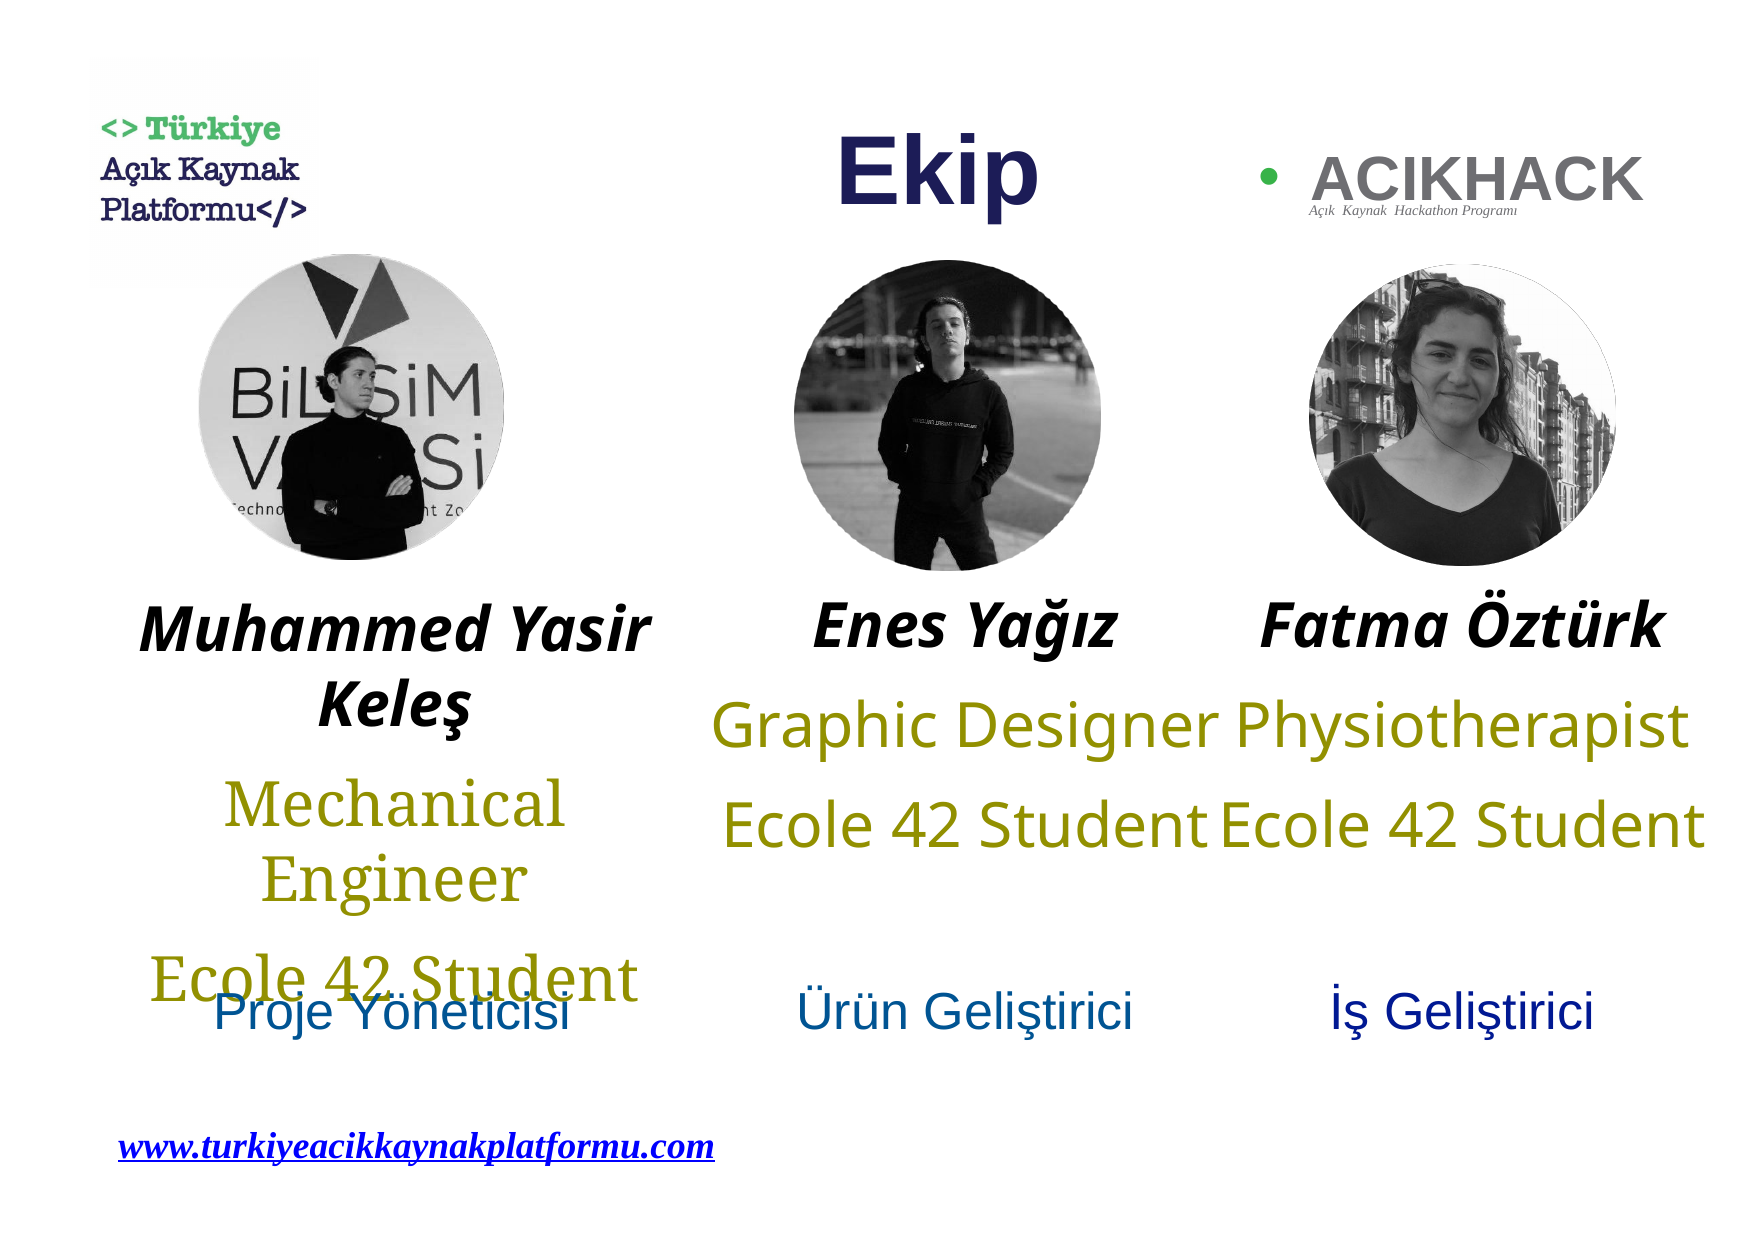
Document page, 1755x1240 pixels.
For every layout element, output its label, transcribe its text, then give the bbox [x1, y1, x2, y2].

text_box Ürün Geliştirici [788, 970, 1143, 1048]
text_box Ekip [833, 106, 1063, 224]
text_box www.turkiyeacikkaynakplatformu.com [116, 1113, 753, 1166]
picture [89, 57, 507, 564]
text_box Muhammed Yasir Keleş Mechanical Engineer Ecole 42 Student [77, 581, 713, 1022]
text_box Fatma Öztürk Physiotherapist Ecole 42 Student [1210, 577, 1715, 867]
picture [1309, 264, 1616, 567]
text_box Proje Yöneticisi [205, 970, 585, 1048]
text_box ACIKHACK [1256, 138, 1707, 214]
text_box Enes Yağız Graphic Designer Ecole 42 Student [702, 577, 1210, 867]
picture [794, 260, 1102, 571]
text_box İş Geliştirici [1321, 970, 1603, 1048]
text_box Açık Kaynak Hackathon Programı [1307, 201, 1618, 219]
